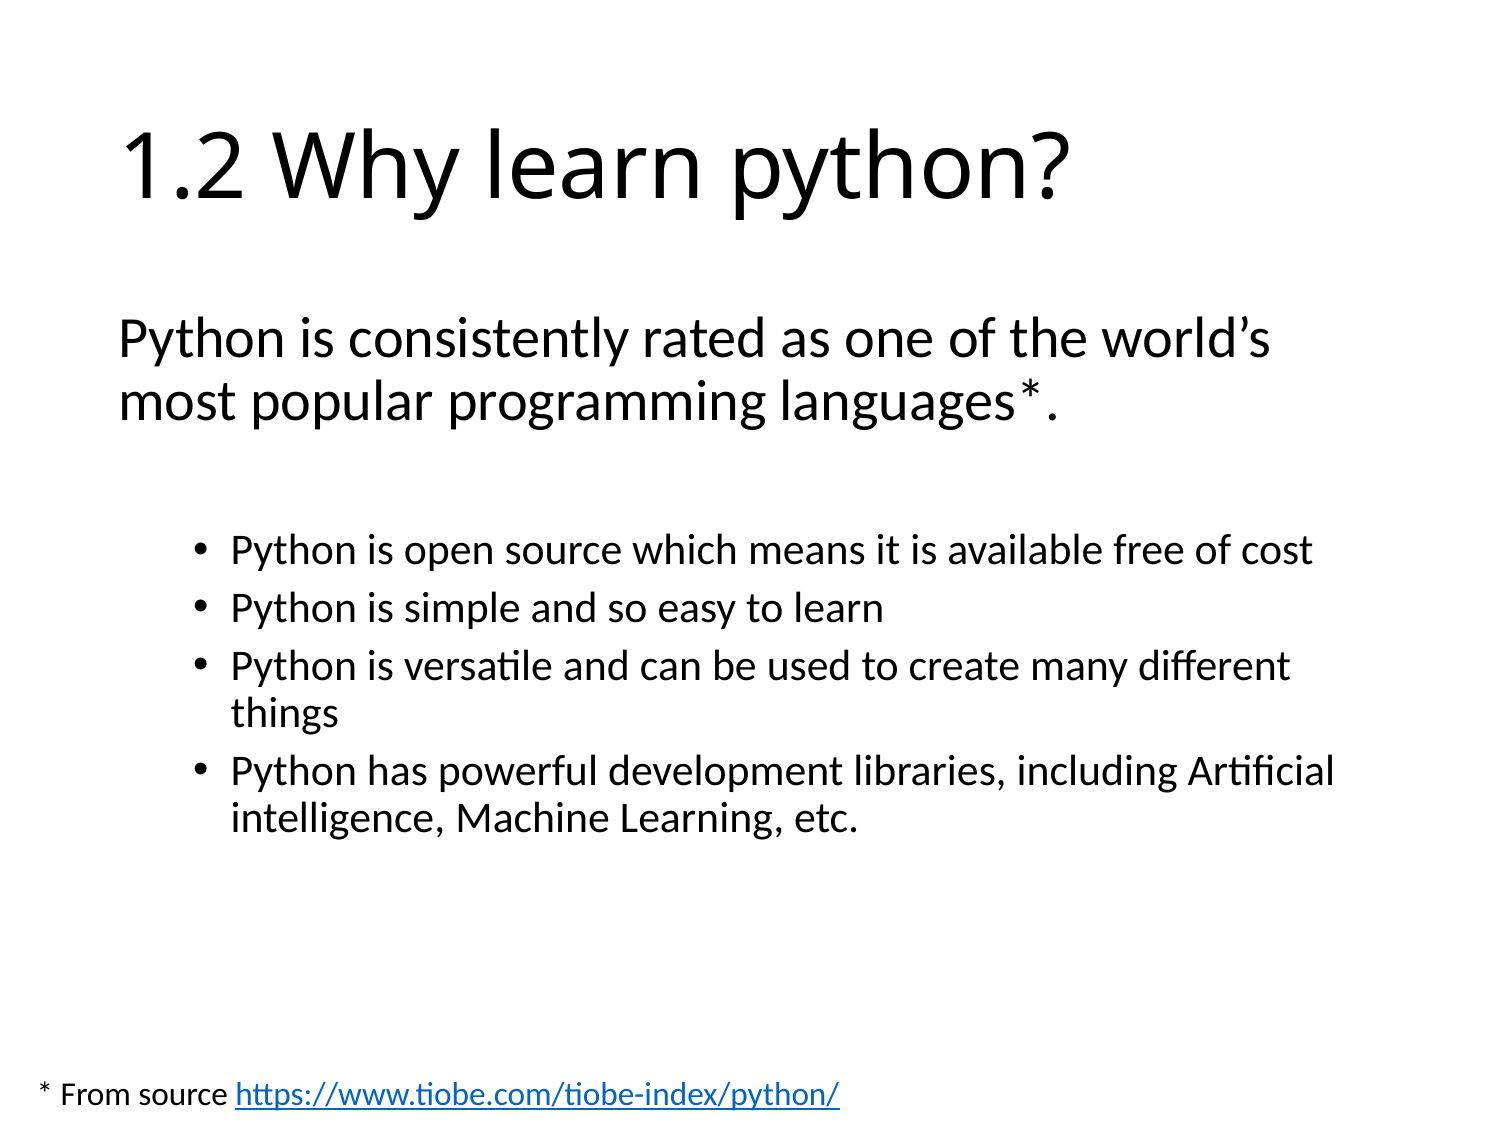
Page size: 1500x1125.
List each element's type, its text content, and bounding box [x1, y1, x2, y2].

title 1.2 Why learn python? [103, 59, 1397, 278]
list Python is consistently rated as one of the world’s most popular programming languages*. Python is open source which means it is available free of cost Python is simple and so easy to learn Python is versatile and can be used to create many different things Python has powerful development libraries, including Artificial intelligence, Machine Learning, etc. [103, 299, 1397, 1014]
text_box * From source https://www.tiobe.com/tiobe-index/python/ [21, 1065, 876, 1120]
